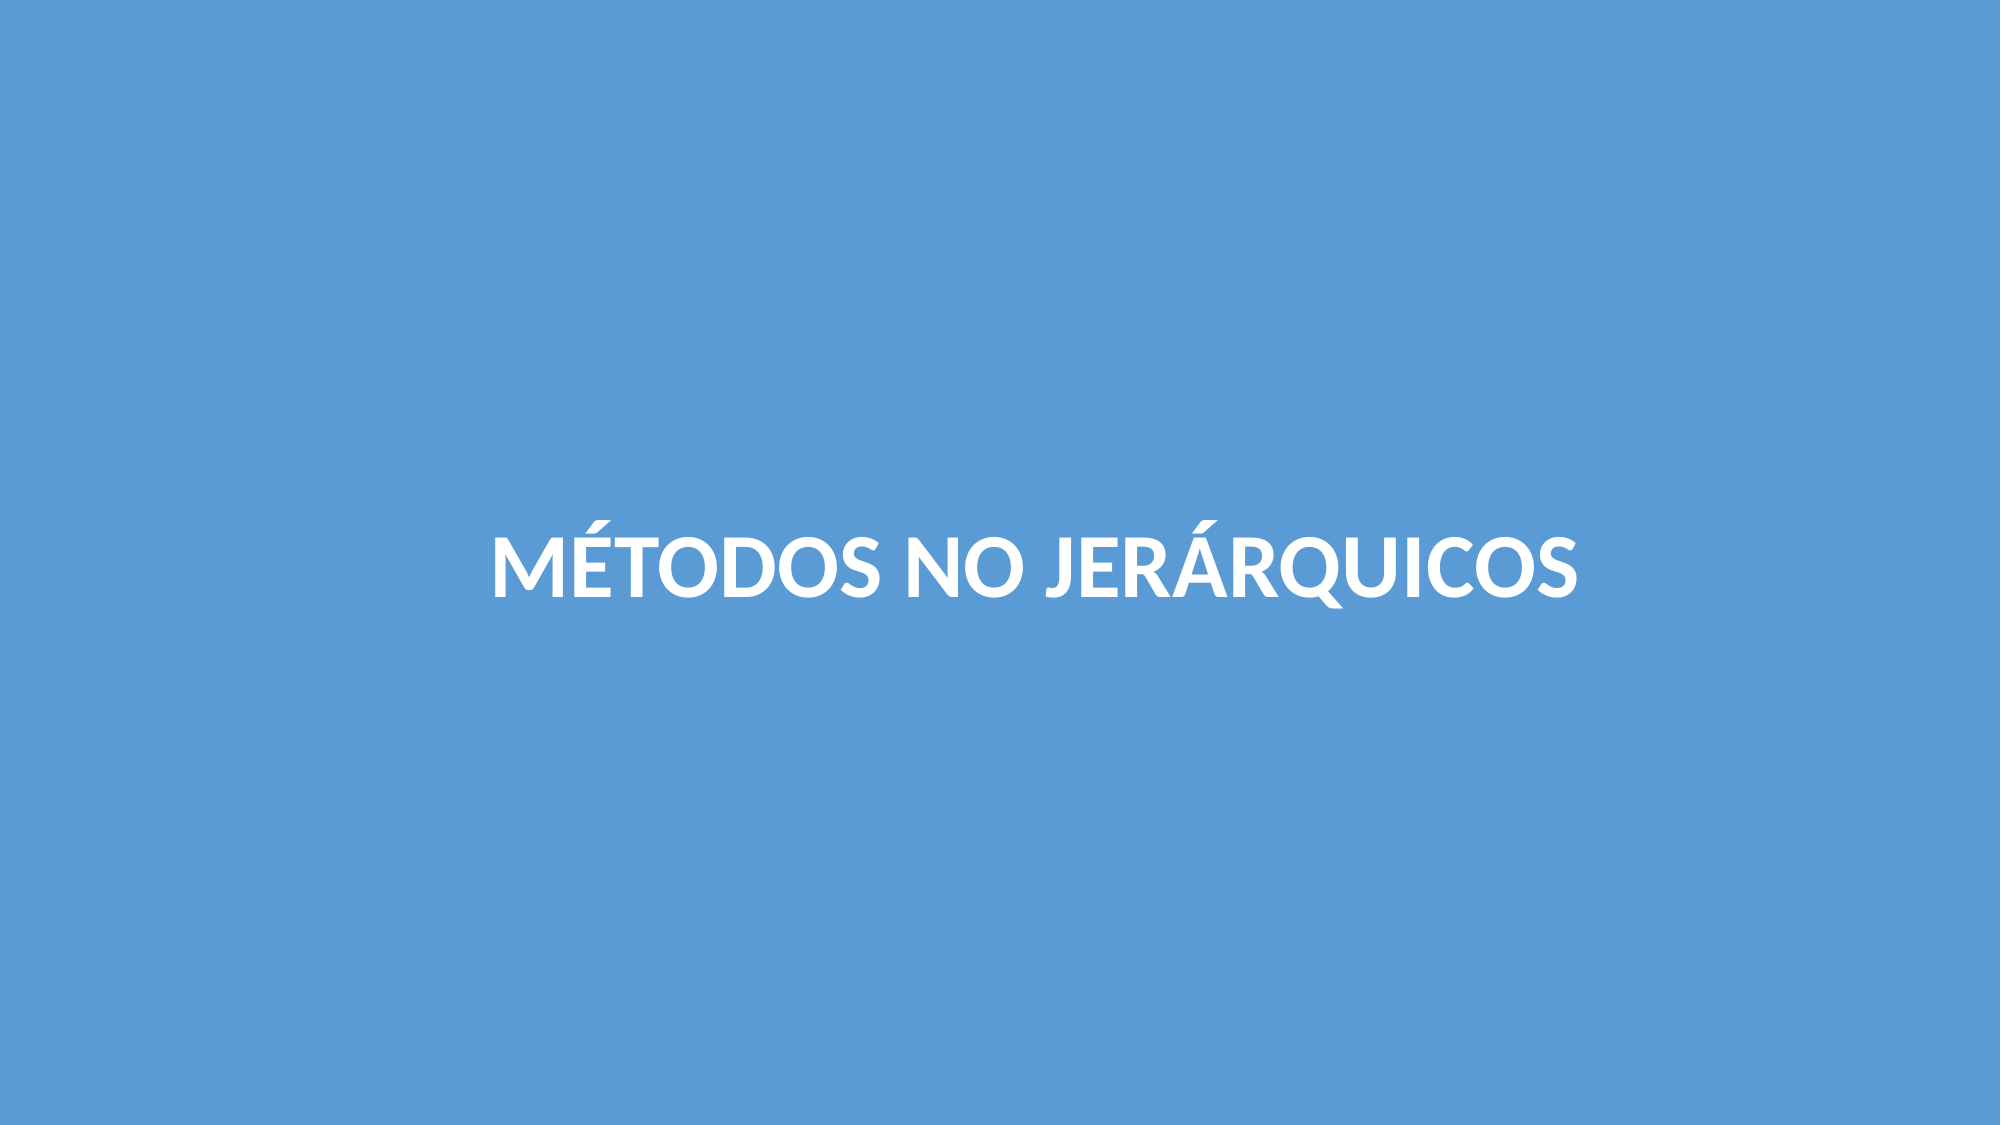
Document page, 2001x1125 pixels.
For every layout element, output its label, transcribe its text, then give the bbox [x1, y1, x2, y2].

title MÉTODOS NO JERÁRQUICOS [284, 459, 1787, 677]
